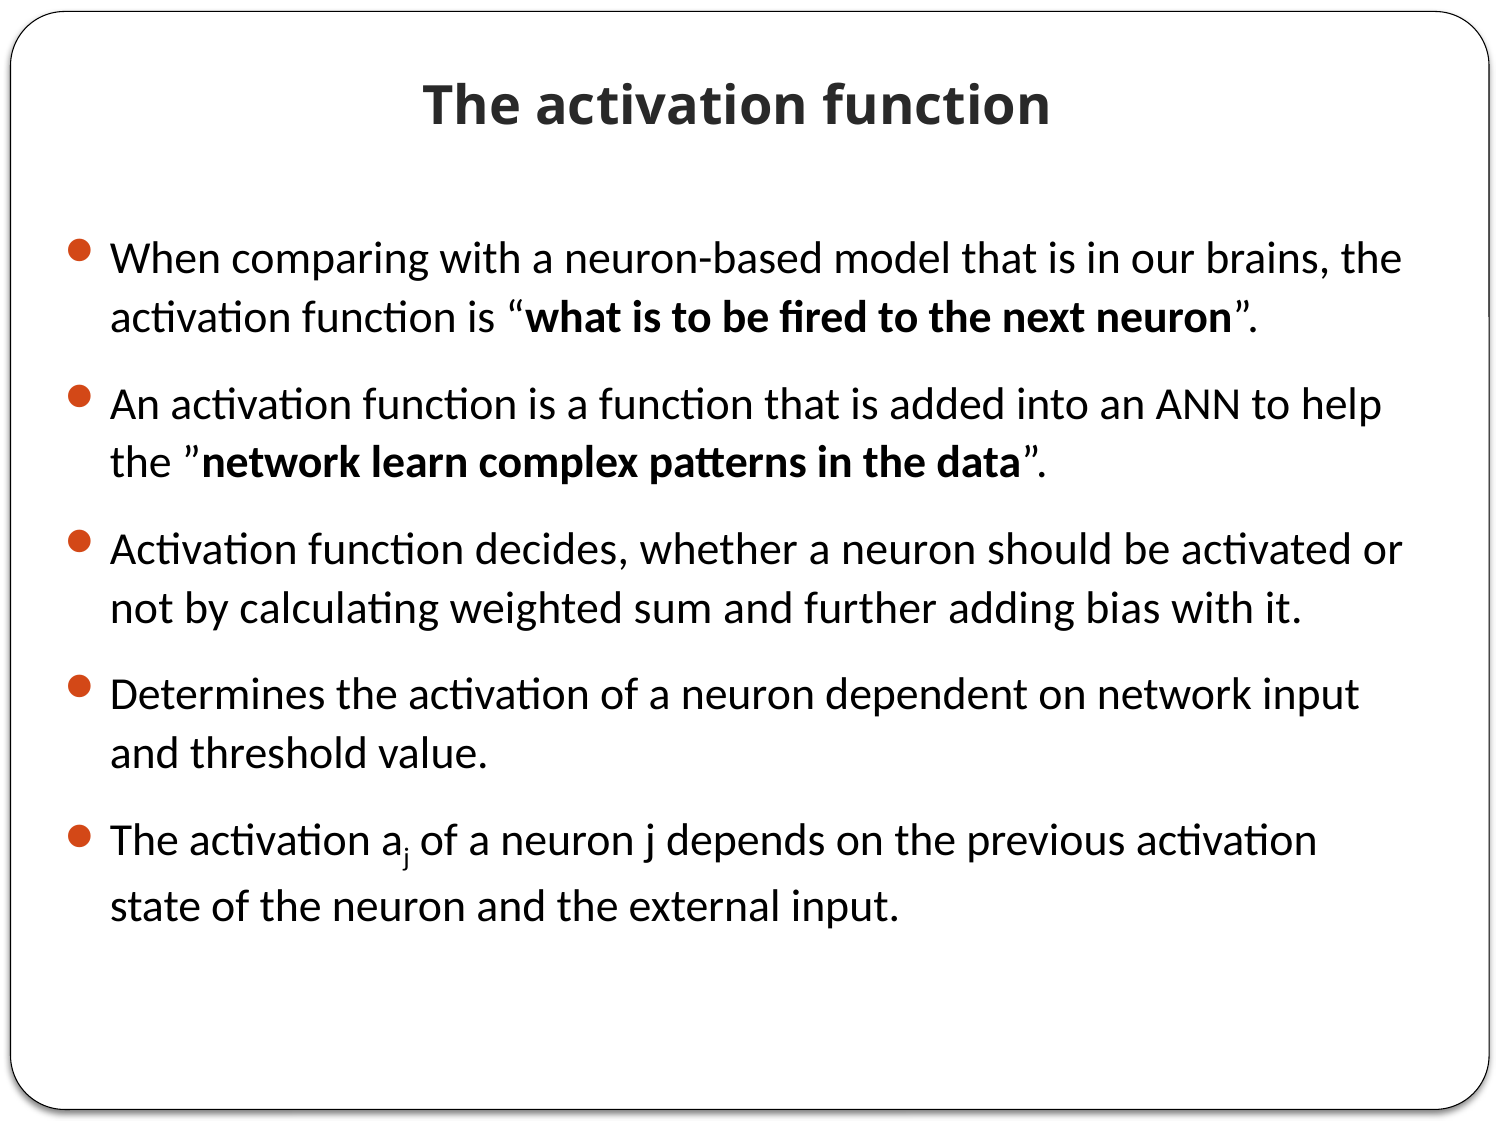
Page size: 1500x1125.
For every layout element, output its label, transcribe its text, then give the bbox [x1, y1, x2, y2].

list The activation function When comparing with a neuron-based model that is in our brains, the activation function is “what is to be fired to the next neuron”. An activation function is a function that is added into an ANN to help the ”network learn complex patterns in the data”. Activation function decides, whether a neuron should be activated or not by calculating weighted sum and further adding bias with it. Determines the activation of a neuron dependent on network input and threshold value. The activation aj of a neuron j depends on the previous activation state of the neuron and the external input. [50, 62, 1425, 1038]
